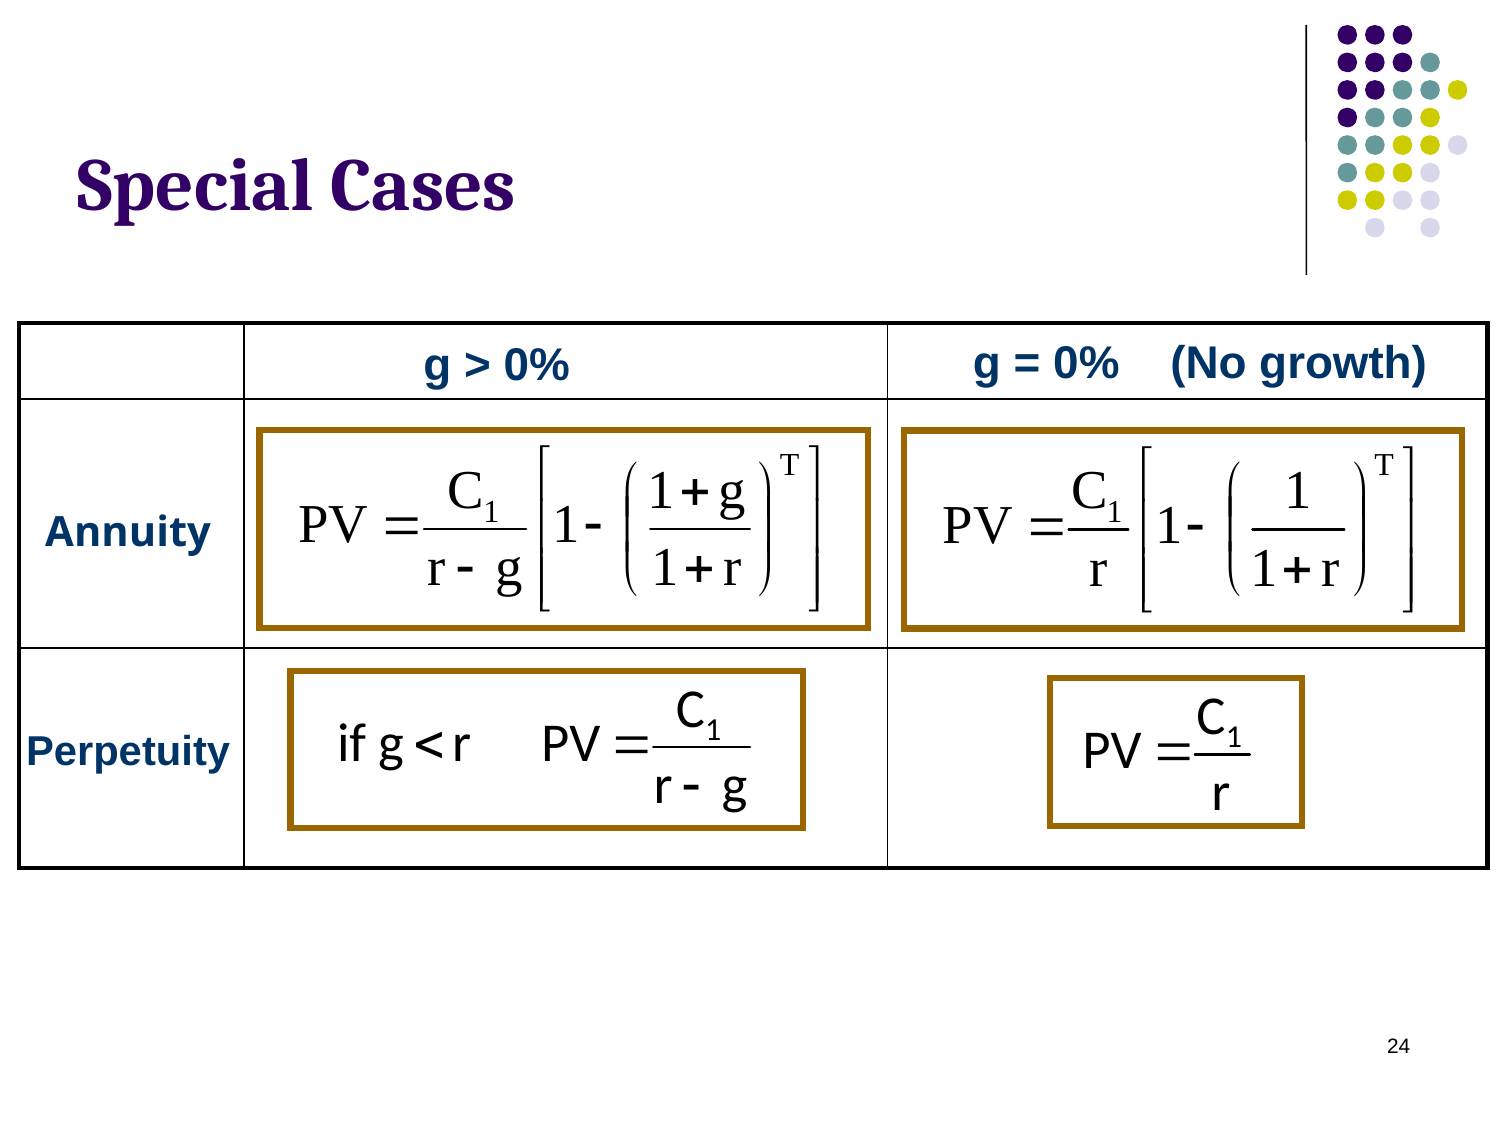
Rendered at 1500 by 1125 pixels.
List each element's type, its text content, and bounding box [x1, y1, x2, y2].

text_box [906, 433, 1460, 626]
table_cell [21, 649, 243, 716]
text_box g = 0% (No growth) [918, 324, 1482, 395]
title Special Cases [62, 44, 1438, 233]
table_header [888, 325, 1485, 398]
table_cell [888, 649, 1485, 866]
table_cell [21, 782, 243, 866]
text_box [262, 433, 865, 626]
table_cell [21, 400, 243, 647]
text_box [293, 673, 800, 826]
table_cell [245, 400, 887, 647]
table_cell [245, 649, 887, 866]
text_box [1052, 681, 1300, 824]
text_box Perpetuity [9, 716, 247, 782]
table_header [245, 325, 887, 398]
text_box g > 0% [349, 327, 669, 397]
slide_number 24 [1074, 1024, 1426, 1101]
table_cell [888, 400, 1485, 647]
table_header [21, 325, 243, 398]
text_box Annuity [18, 497, 238, 563]
